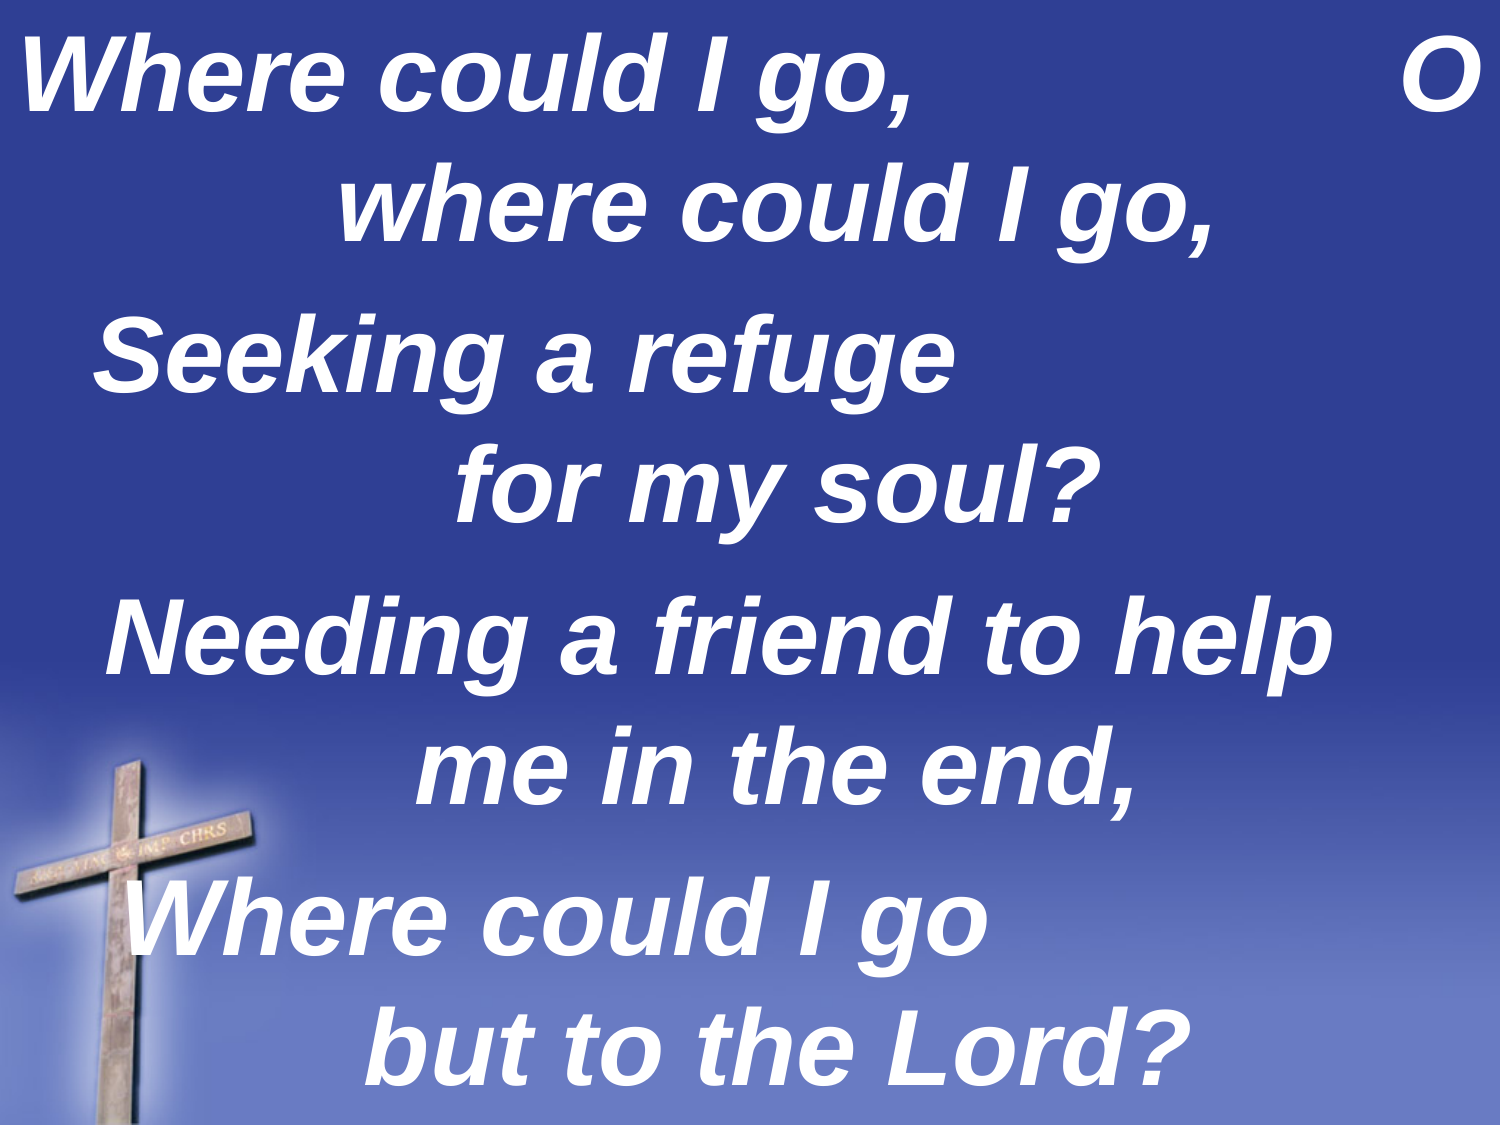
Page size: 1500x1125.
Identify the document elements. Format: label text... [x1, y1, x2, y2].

list Where could I go, O where could I go, Seeking a refuge for my soul? Needing a friend to help me in the end, Where could I go but to the Lord? [0, 0, 1500, 1121]
picture [0, 1121, 1500, 1125]
